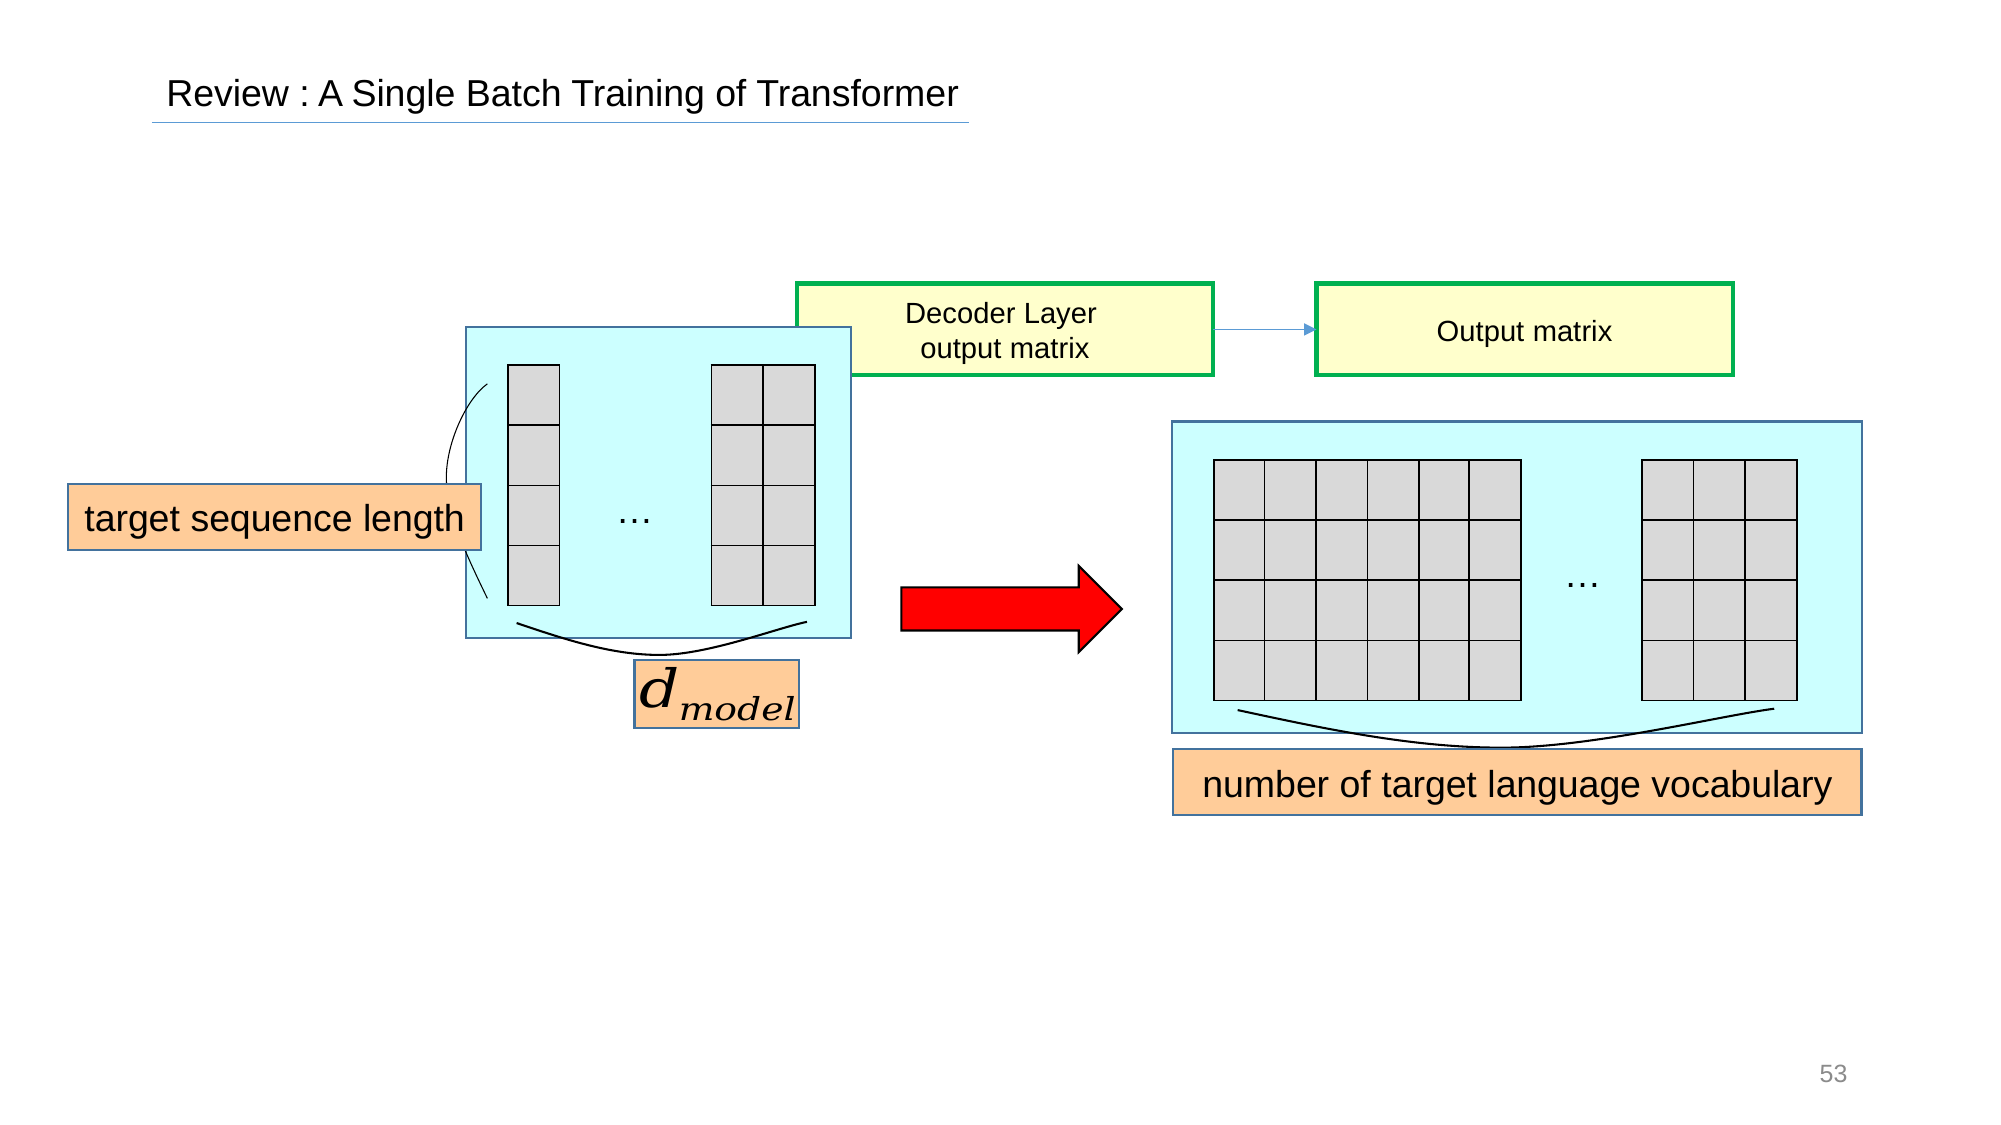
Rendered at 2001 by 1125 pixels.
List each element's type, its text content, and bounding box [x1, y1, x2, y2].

table_header [509, 366, 559, 424]
text_box target sequence length [67, 483, 482, 551]
table_cell [1368, 521, 1418, 579]
table_cell [1265, 641, 1315, 700]
text_box [465, 326, 852, 639]
text_box Output matrix [1315, 282, 1734, 376]
table_header [712, 366, 762, 424]
table_cell [1420, 641, 1468, 700]
table_cell [1368, 581, 1418, 640]
table_header [1265, 461, 1315, 519]
slide_number 53 [1412, 1042, 1863, 1103]
table_cell [712, 426, 762, 485]
table_cell [509, 486, 559, 545]
table_cell [1643, 521, 1693, 579]
table_cell [712, 546, 762, 605]
table_cell [1470, 521, 1520, 579]
table_cell [1694, 521, 1744, 579]
table_cell [1746, 581, 1796, 640]
table_cell [1215, 641, 1264, 700]
table_cell [1265, 521, 1315, 579]
text_box [1171, 420, 1863, 734]
table_header [1746, 461, 1796, 519]
table_cell [1746, 521, 1796, 579]
text_box [1237, 707, 1775, 748]
text_box [516, 620, 808, 656]
table_header [1643, 461, 1693, 519]
table_cell [1368, 641, 1418, 700]
table_cell [509, 426, 559, 485]
table_header [1694, 461, 1744, 519]
table_cell [1215, 521, 1264, 579]
text_box [900, 563, 1124, 655]
table_cell [1420, 521, 1468, 579]
table_header [1470, 461, 1520, 519]
table_cell [1317, 521, 1367, 579]
table_cell [1694, 581, 1744, 640]
text_box … [1549, 543, 1686, 603]
table_header [1368, 461, 1418, 519]
table_header [1420, 461, 1468, 519]
table_header [1317, 461, 1367, 519]
table_cell [1265, 581, 1315, 640]
text_box … [601, 479, 711, 539]
text_box [445, 383, 488, 599]
table_cell [1643, 641, 1693, 700]
table_cell [1317, 641, 1367, 700]
table_cell [712, 486, 762, 545]
table_cell [764, 486, 814, 545]
text_box Review : A Single Batch Training of Transformer [151, 61, 1006, 122]
table_header [764, 366, 814, 424]
table_cell [509, 546, 559, 605]
table_cell [1746, 641, 1796, 700]
table_cell [1215, 581, 1264, 640]
table_cell [1470, 641, 1520, 700]
table_cell [1317, 581, 1367, 640]
table_cell [1470, 581, 1520, 640]
table_cell [764, 546, 814, 605]
text_box number of target language vocabulary [1172, 748, 1863, 816]
table_cell [764, 426, 814, 485]
table_header [1215, 461, 1264, 519]
table_cell [1643, 581, 1693, 640]
table_cell [1694, 641, 1744, 700]
table_cell [1420, 581, 1468, 640]
